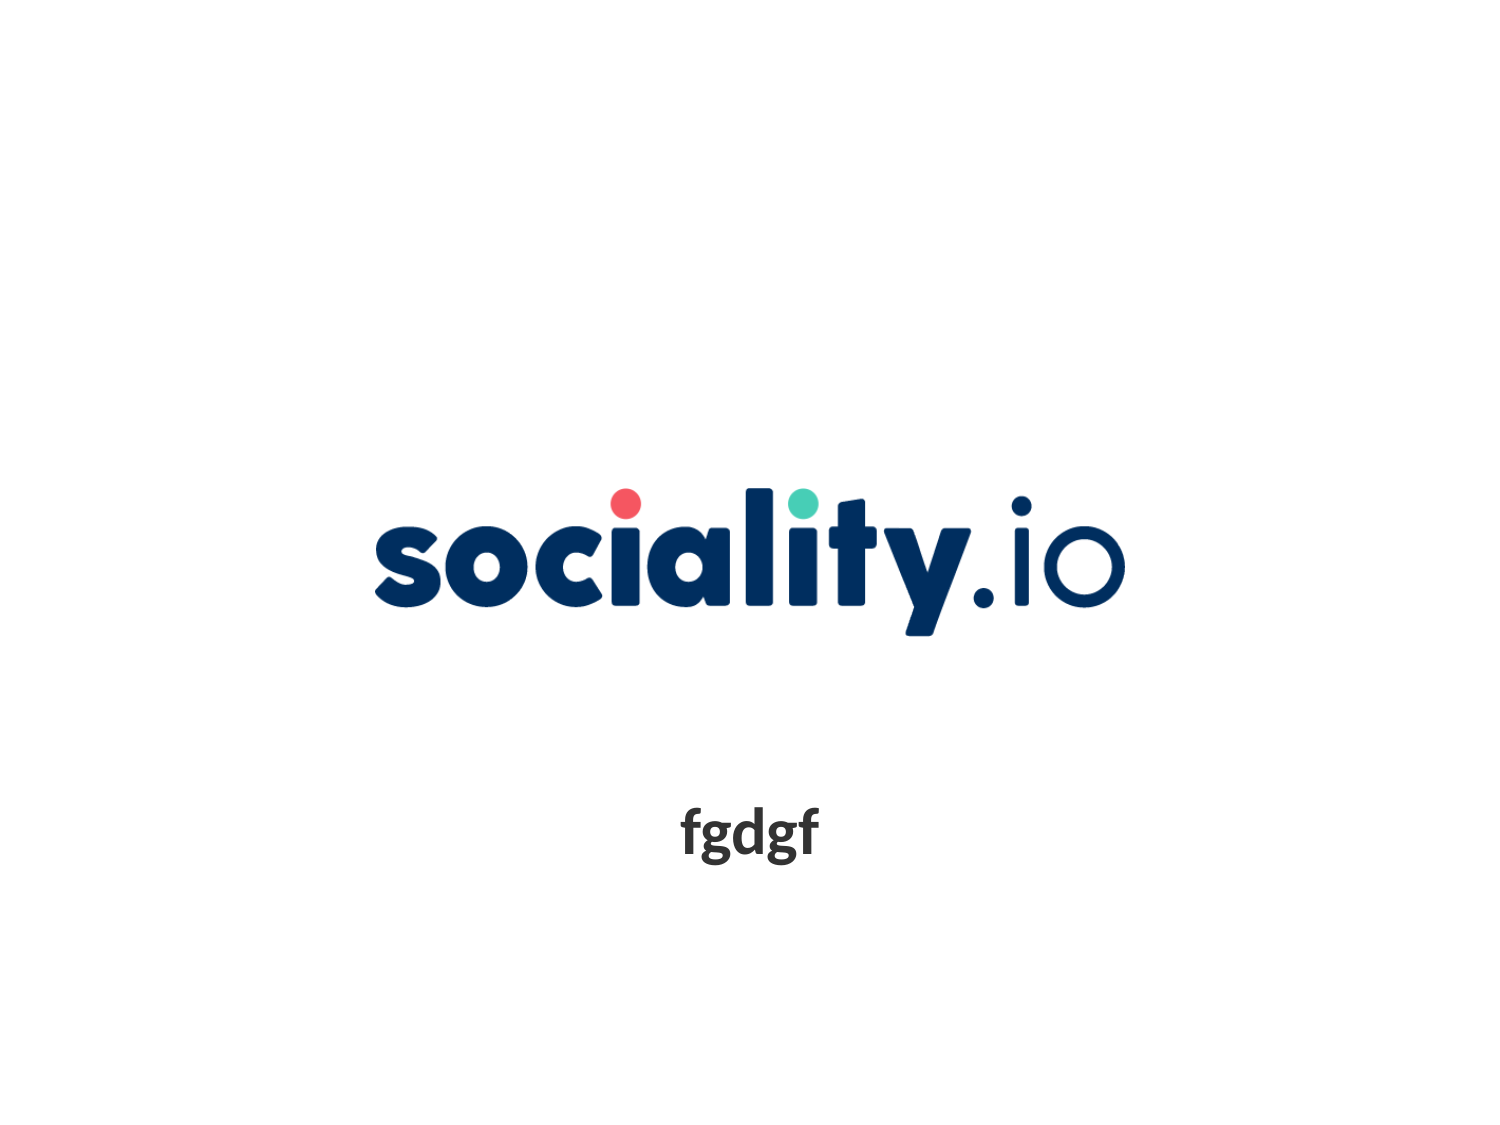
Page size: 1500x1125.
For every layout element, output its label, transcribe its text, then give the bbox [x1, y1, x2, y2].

text_box fgdgf [125, 780, 1375, 876]
picture [374, 487, 1126, 637]
